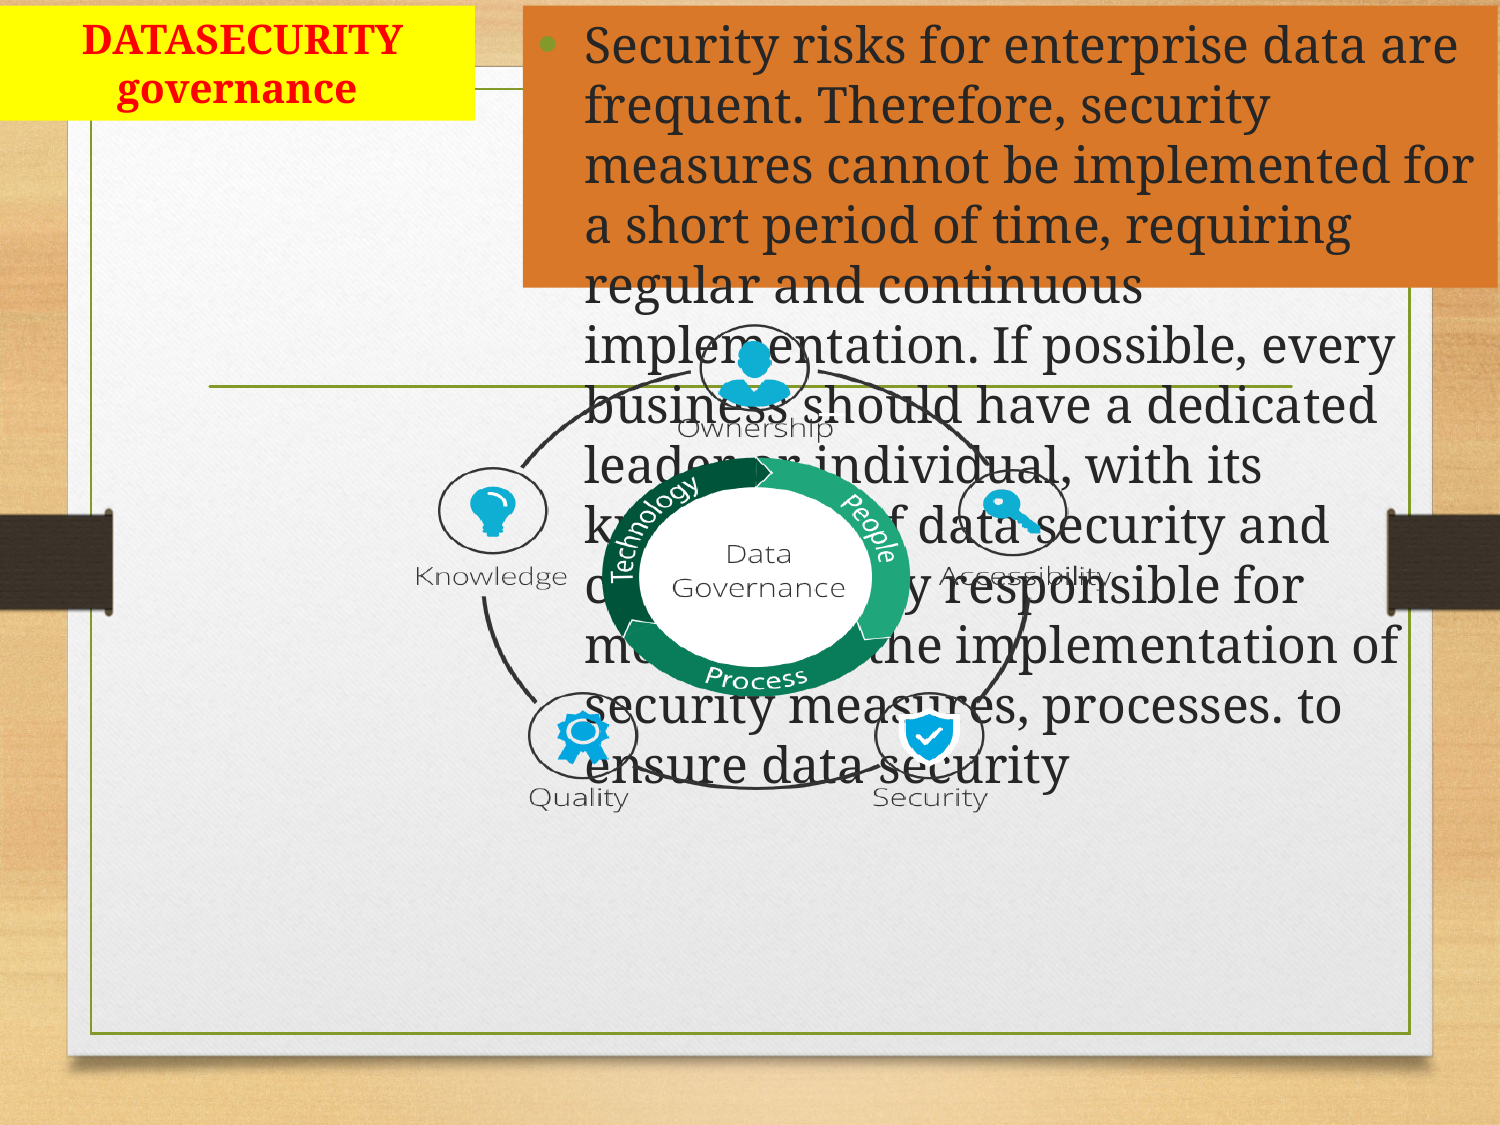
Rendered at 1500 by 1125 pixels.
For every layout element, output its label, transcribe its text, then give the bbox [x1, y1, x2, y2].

picture [0, 0, 1500, 1125]
list Security risks for enterprise data are frequent. Therefore, security measures cannot be implemented for a short period of time, requiring regular and continuous implementation. If possible, every business should have a dedicated leader or individual, with its knowledge of data security and confidentiality responsible for monitoring the implementation of security measures, processes. to ensure data security [522, 5, 1498, 288]
title DATASECURITY governance [0, 5, 475, 121]
